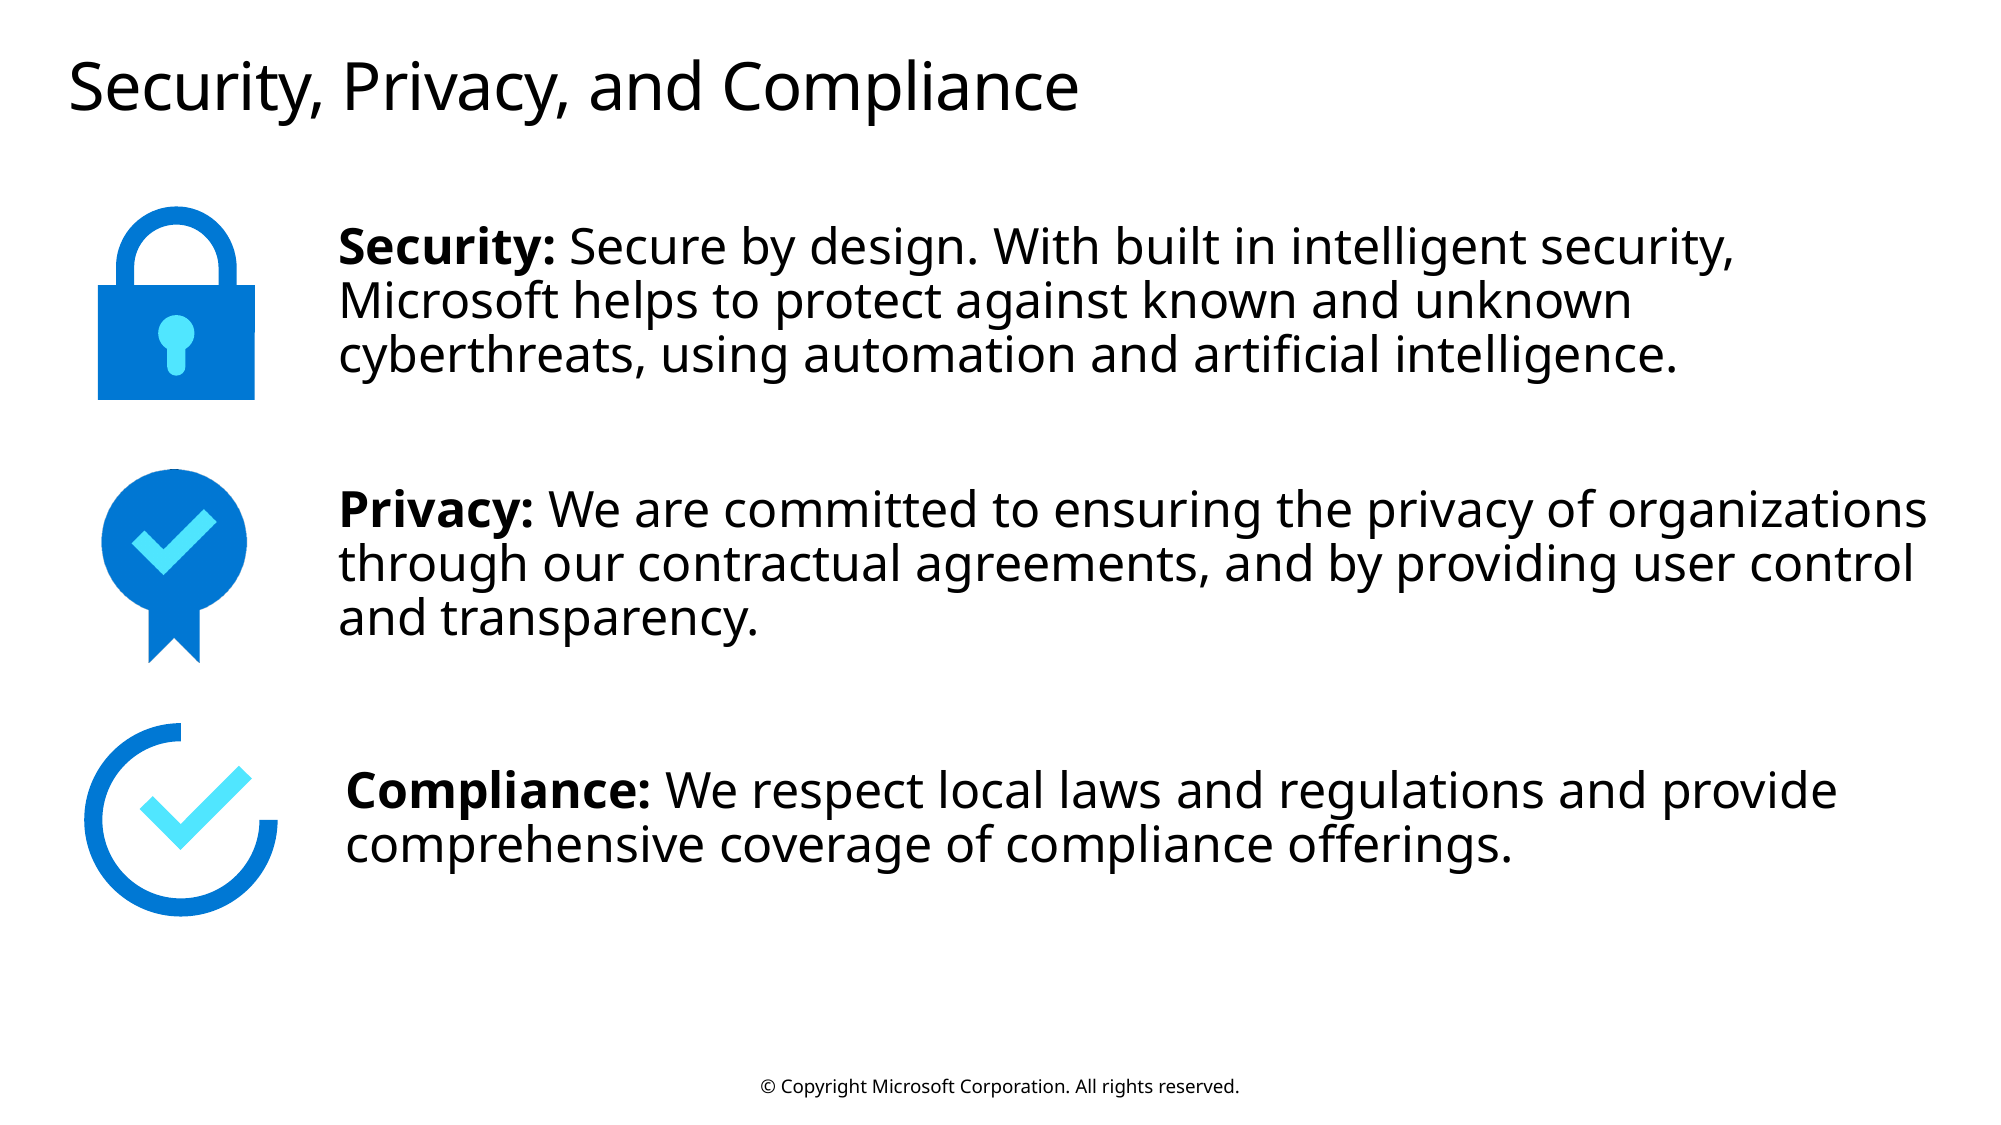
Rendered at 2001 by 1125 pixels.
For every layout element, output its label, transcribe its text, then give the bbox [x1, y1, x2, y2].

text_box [97, 196, 1967, 410]
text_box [76, 459, 1967, 673]
title Security, Privacy, and Compliance [68, 53, 1930, 165]
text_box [83, 722, 1975, 917]
